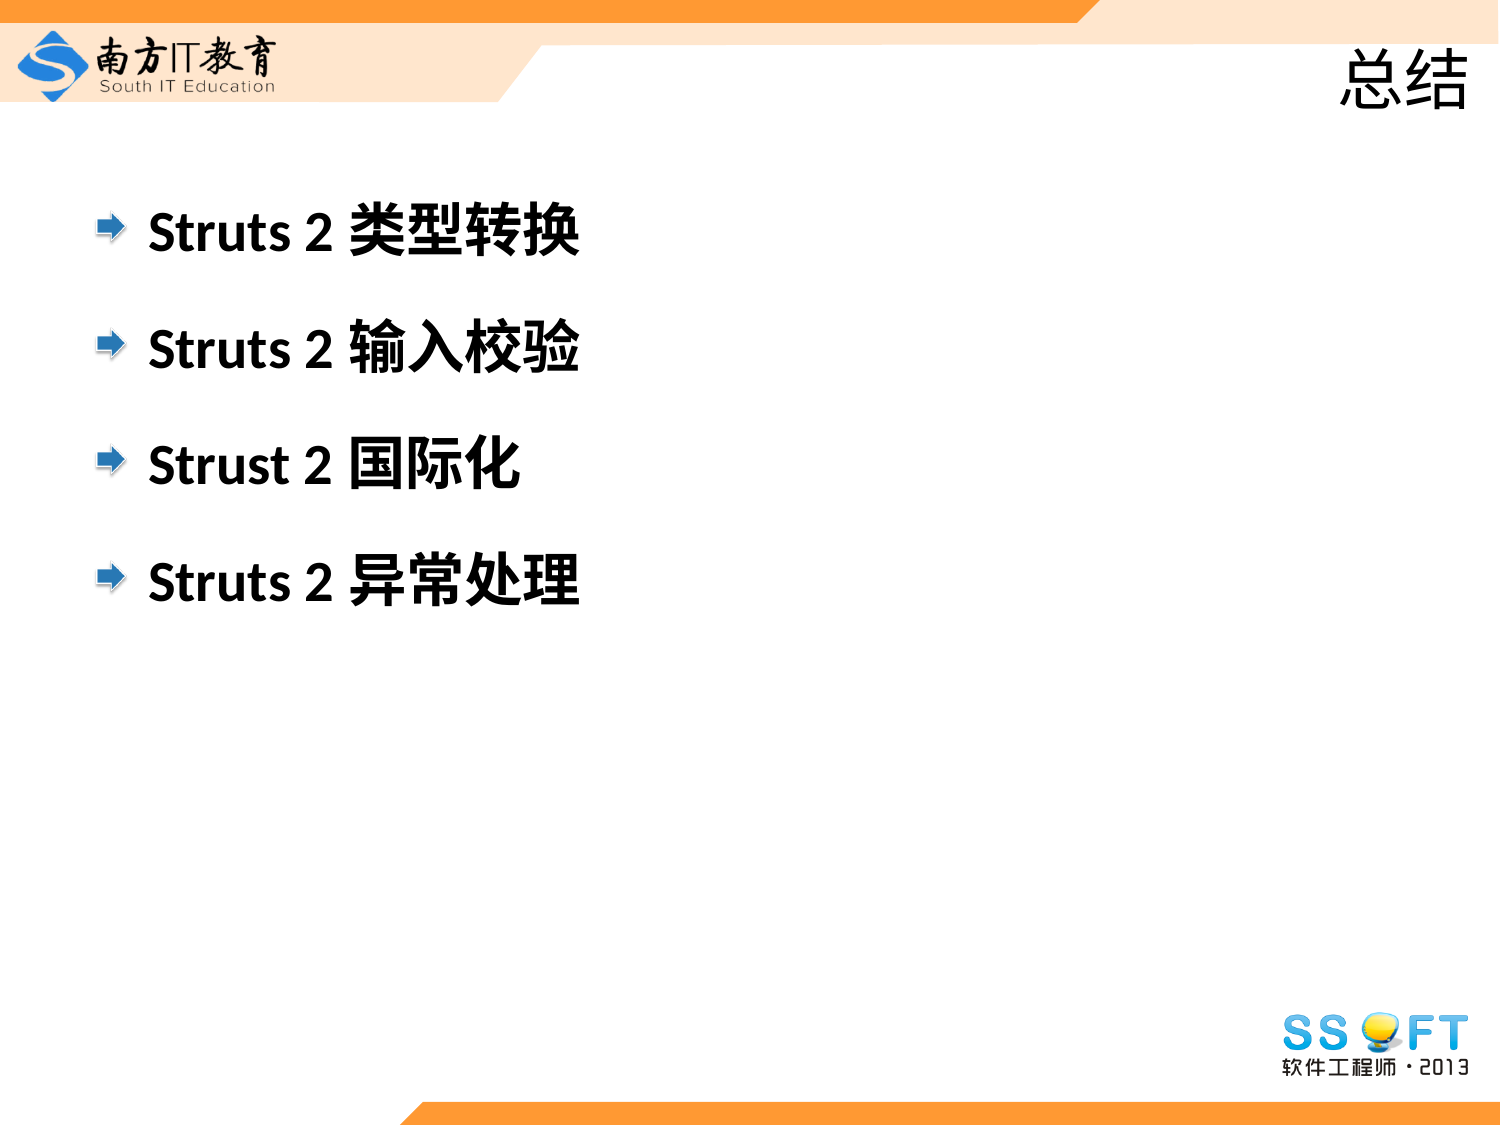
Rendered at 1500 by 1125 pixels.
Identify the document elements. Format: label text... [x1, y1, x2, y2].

picture [91, 557, 131, 599]
picture [1281, 1011, 1468, 1076]
picture [91, 207, 131, 249]
list Struts 2类型转换 Struts 2输入校验 Strust 2国际化 Struts 2异常处理 [76, 150, 1428, 1000]
title 总结 [608, 42, 1487, 114]
picture [17, 30, 276, 102]
picture [91, 324, 131, 366]
picture [91, 440, 131, 482]
